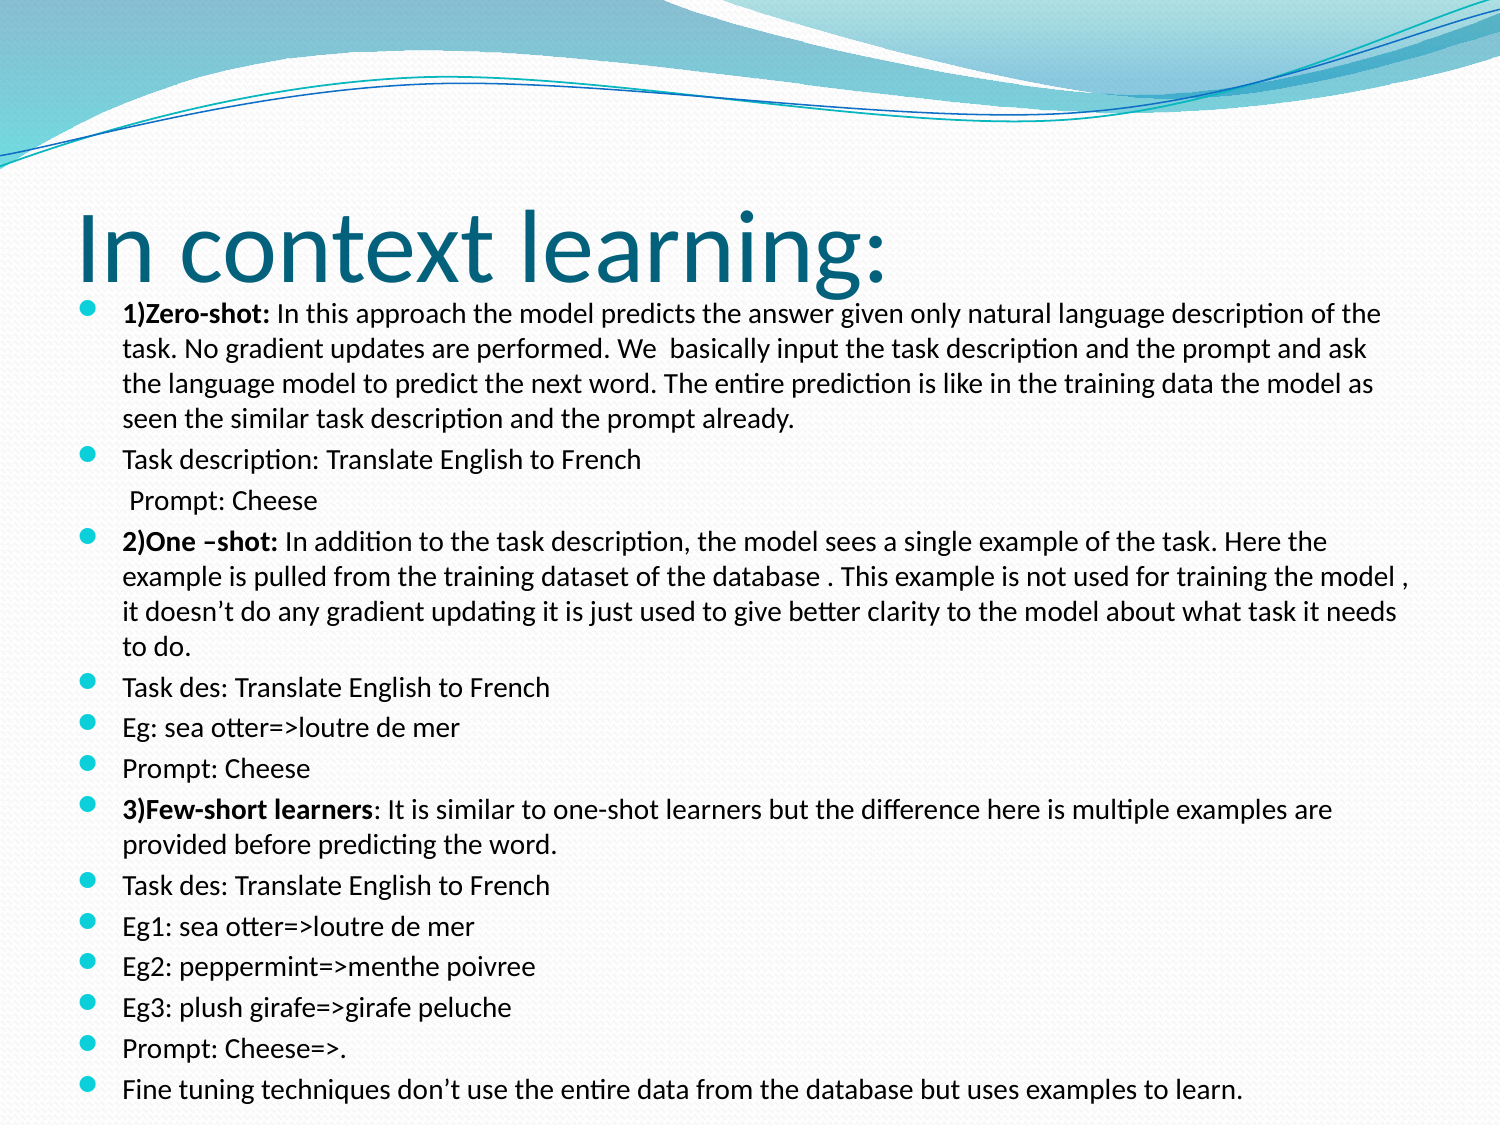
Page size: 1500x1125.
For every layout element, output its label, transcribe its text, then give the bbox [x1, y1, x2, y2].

title In context learning: [75, 115, 1425, 287]
list 1)Zero-shot: In this approach the model predicts the answer given only natural language description of the task. No gradient updates are performed. We basically input the task description and the prompt and ask the language model to predict the next word. The entire prediction is like in the training data the model as seen the similar task description and the prompt already. Task description: Translate English to French Prompt: Cheese 2)One –shot: In addition to the task description, the model sees a single example of the task. Here the example is pulled from the training dataset of the database . This example is not used for training the model , it doesn’t do any gradient updating it is just used to give better clarity to the model about what task it needs to do. Task des: Translate English to French Eg: sea otter=>loutre de mer Prompt: Cheese 3)Few-short learners: It is similar to one-shot learners but the difference here is multiple examples are provided before predicting the word. Task des: Translate English to French Eg1: sea otter=>loutre de mer Eg2: peppermint=>menthe poivree Eg3: plush girafe=>girafe peluche Prompt: Cheese=>. Fine tuning techniques don’t use the entire data from the database but uses examples to learn. [62, 287, 1425, 1125]
